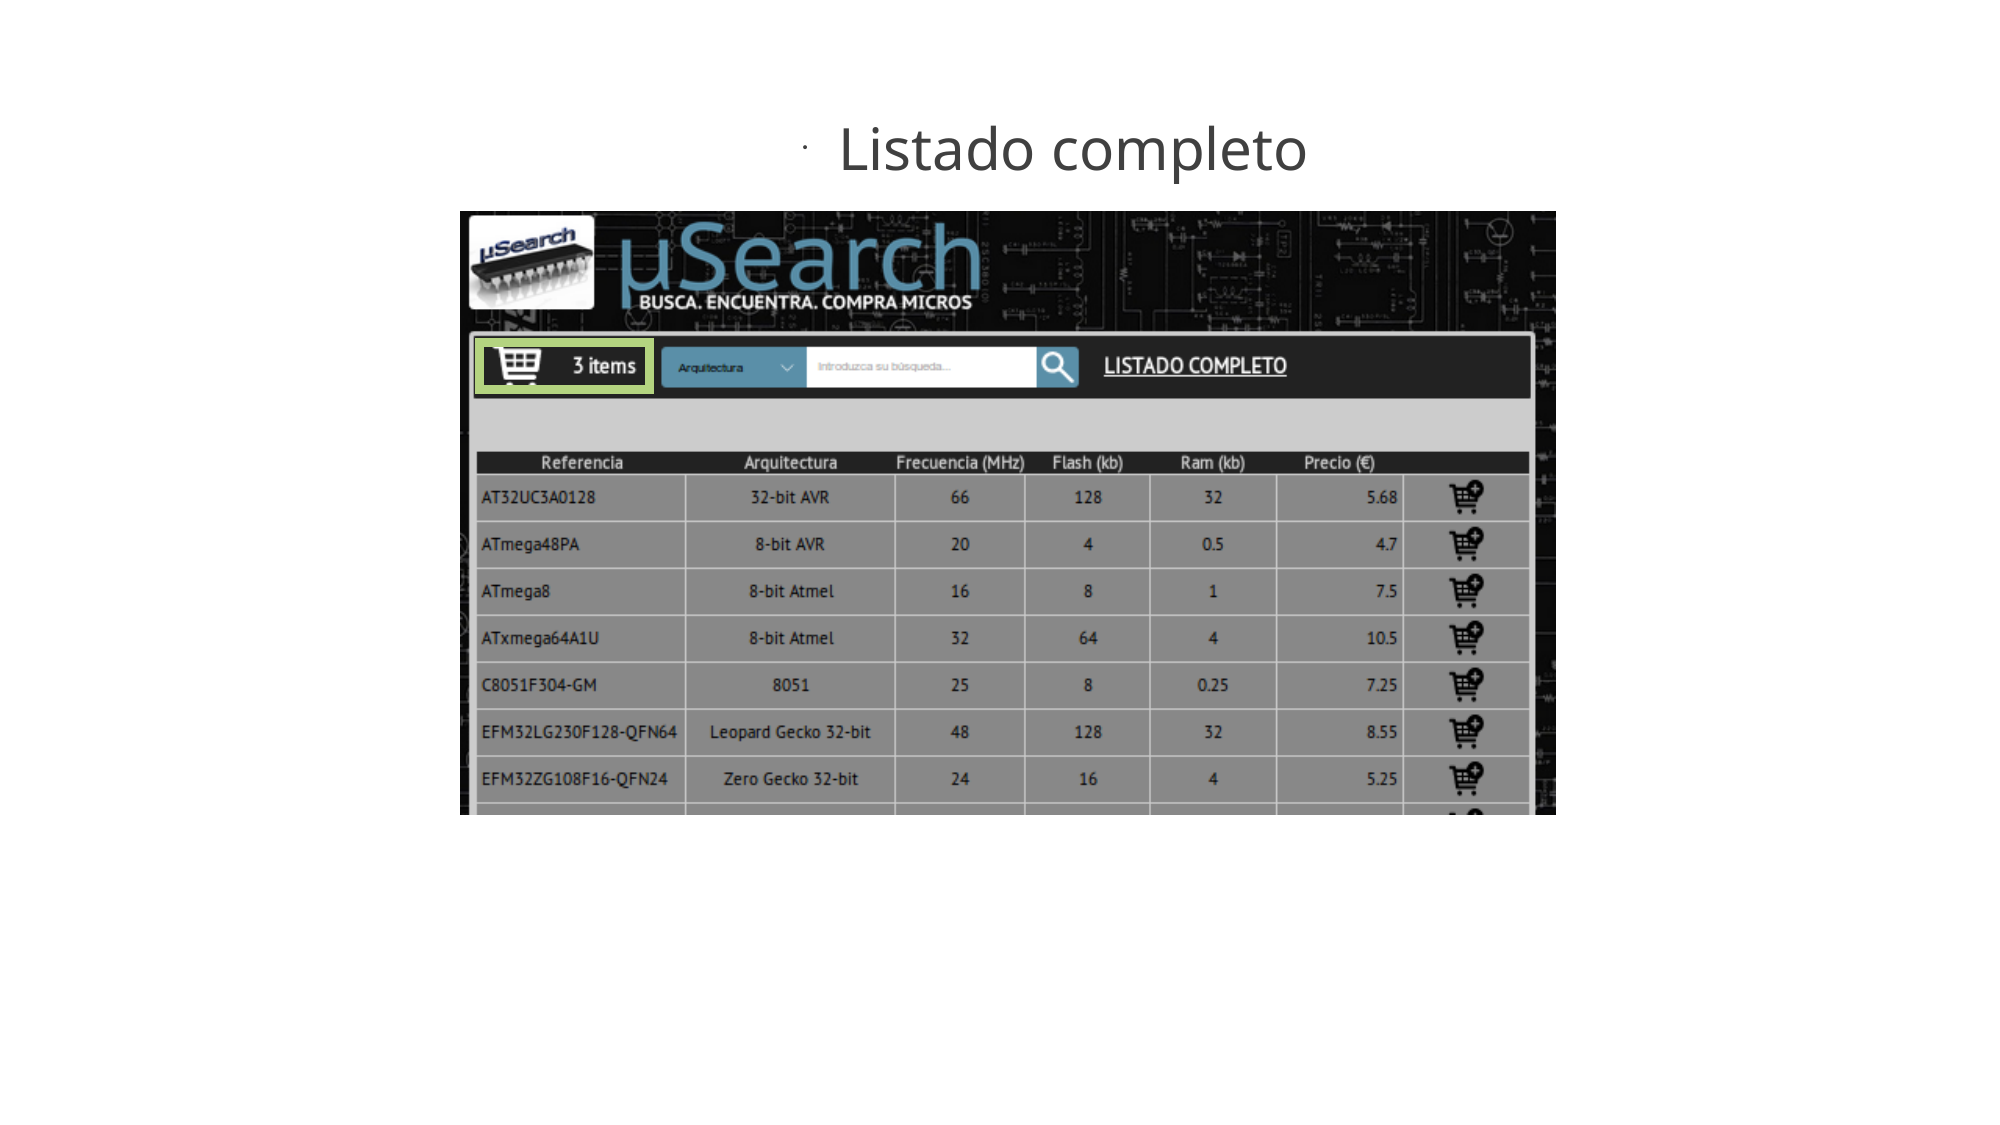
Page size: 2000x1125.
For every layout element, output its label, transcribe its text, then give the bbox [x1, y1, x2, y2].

text_box Listado completo [212, 112, 1900, 238]
picture [460, 211, 1556, 816]
